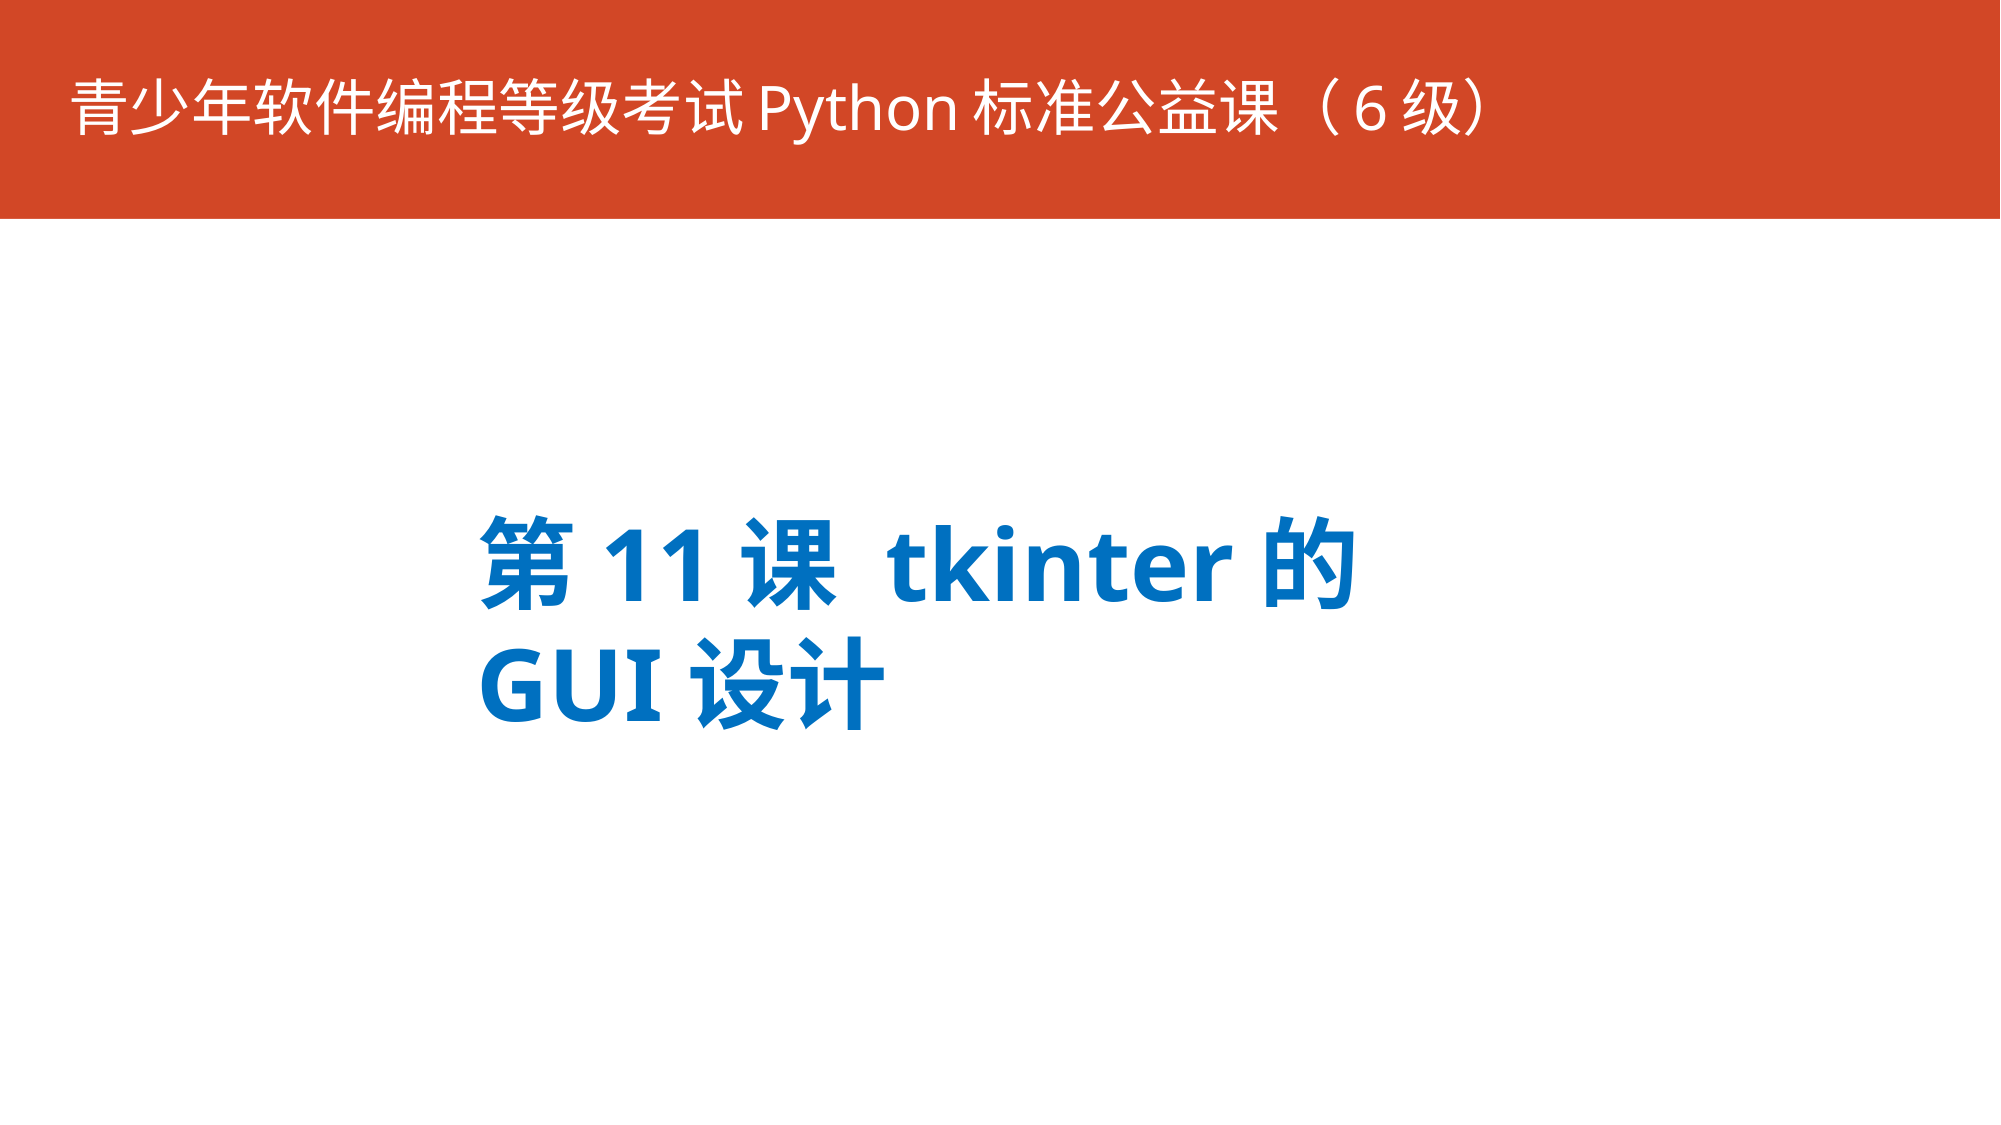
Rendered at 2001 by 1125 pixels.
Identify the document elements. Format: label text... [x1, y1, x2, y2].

text_box 青少年软件编程等级考试Python标准公益课（6级） [53, 60, 1949, 151]
text_box 第11课 tkinter的GUI设计 [461, 494, 1539, 749]
